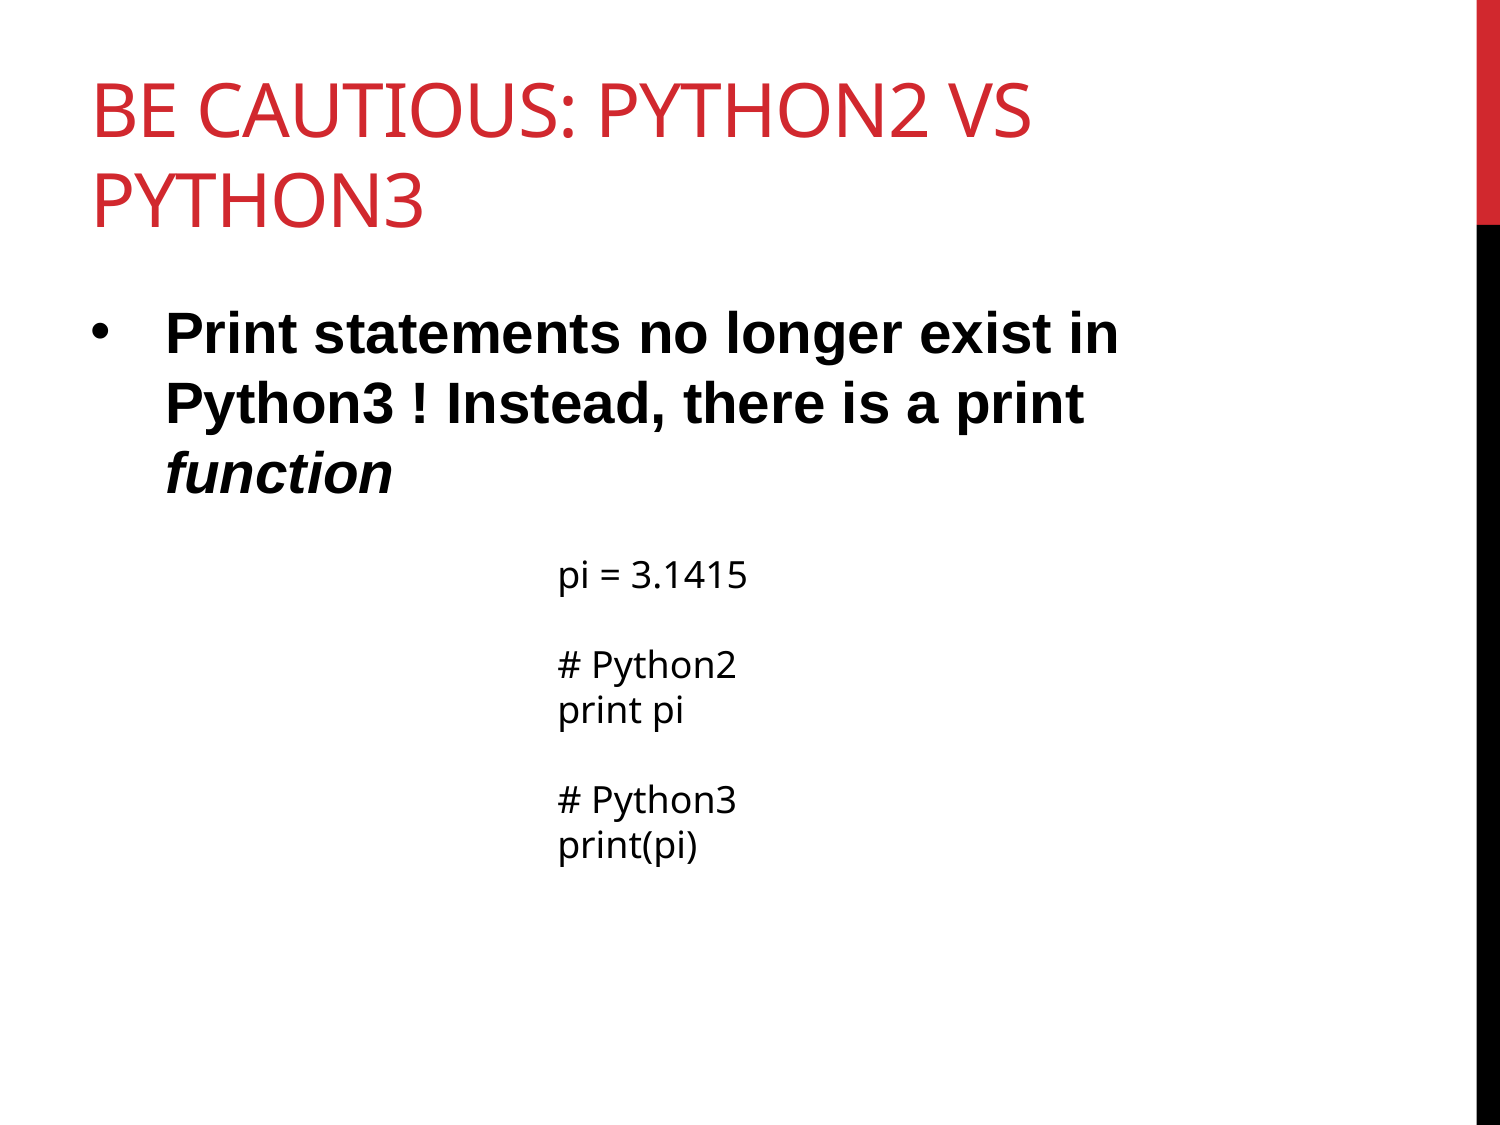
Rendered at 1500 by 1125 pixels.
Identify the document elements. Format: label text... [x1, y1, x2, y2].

list Print statements no longer exist in Python3 ! Instead, there is a print function [75, 287, 1325, 1005]
title be cautious: python2 vs python3 [75, 25, 1325, 250]
text_box pi = 3.1415 # Python2 print pi # Python3 print(pi) [542, 543, 857, 874]
